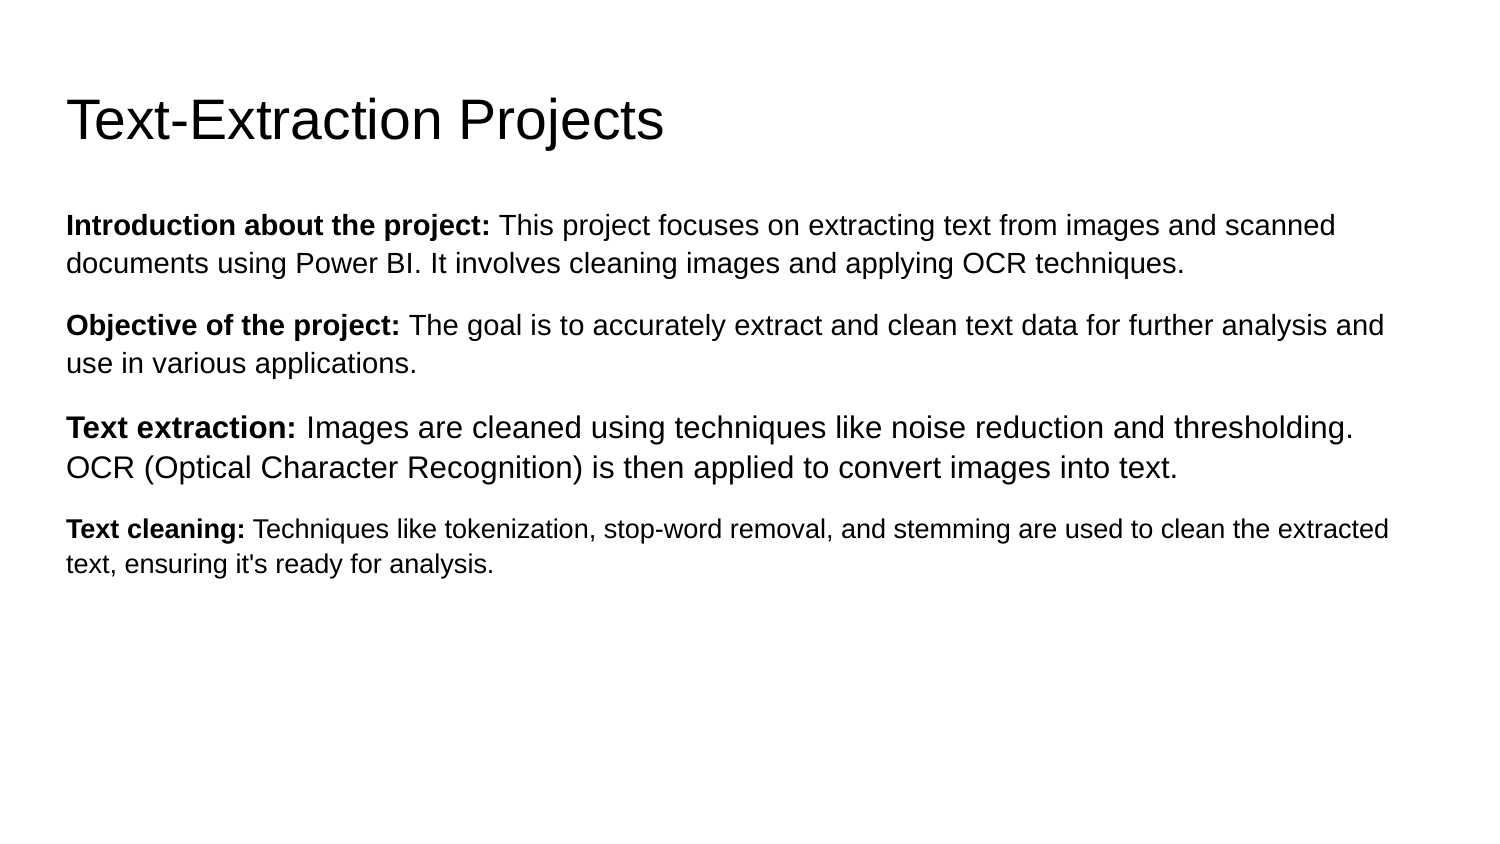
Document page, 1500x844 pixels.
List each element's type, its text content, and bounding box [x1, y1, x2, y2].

list Introduction about the project: This project focuses on extracting text from images and scanned documents using Power BI. It involves cleaning images and applying OCR techniques. Objective of the project: The goal is to accurately extract and clean text data for further analysis and use in various applications. Text extraction: Images are cleaned using techniques like noise reduction and thresholding. OCR (Optical Character Recognition) is then applied to convert images into text. Text cleaning: Techniques like tokenization, stop-word removal, and stemming are used to clean the extracted text, ensuring it's ready for analysis. [51, 189, 1449, 750]
title Text-Extraction Projects [51, 72, 1449, 167]
